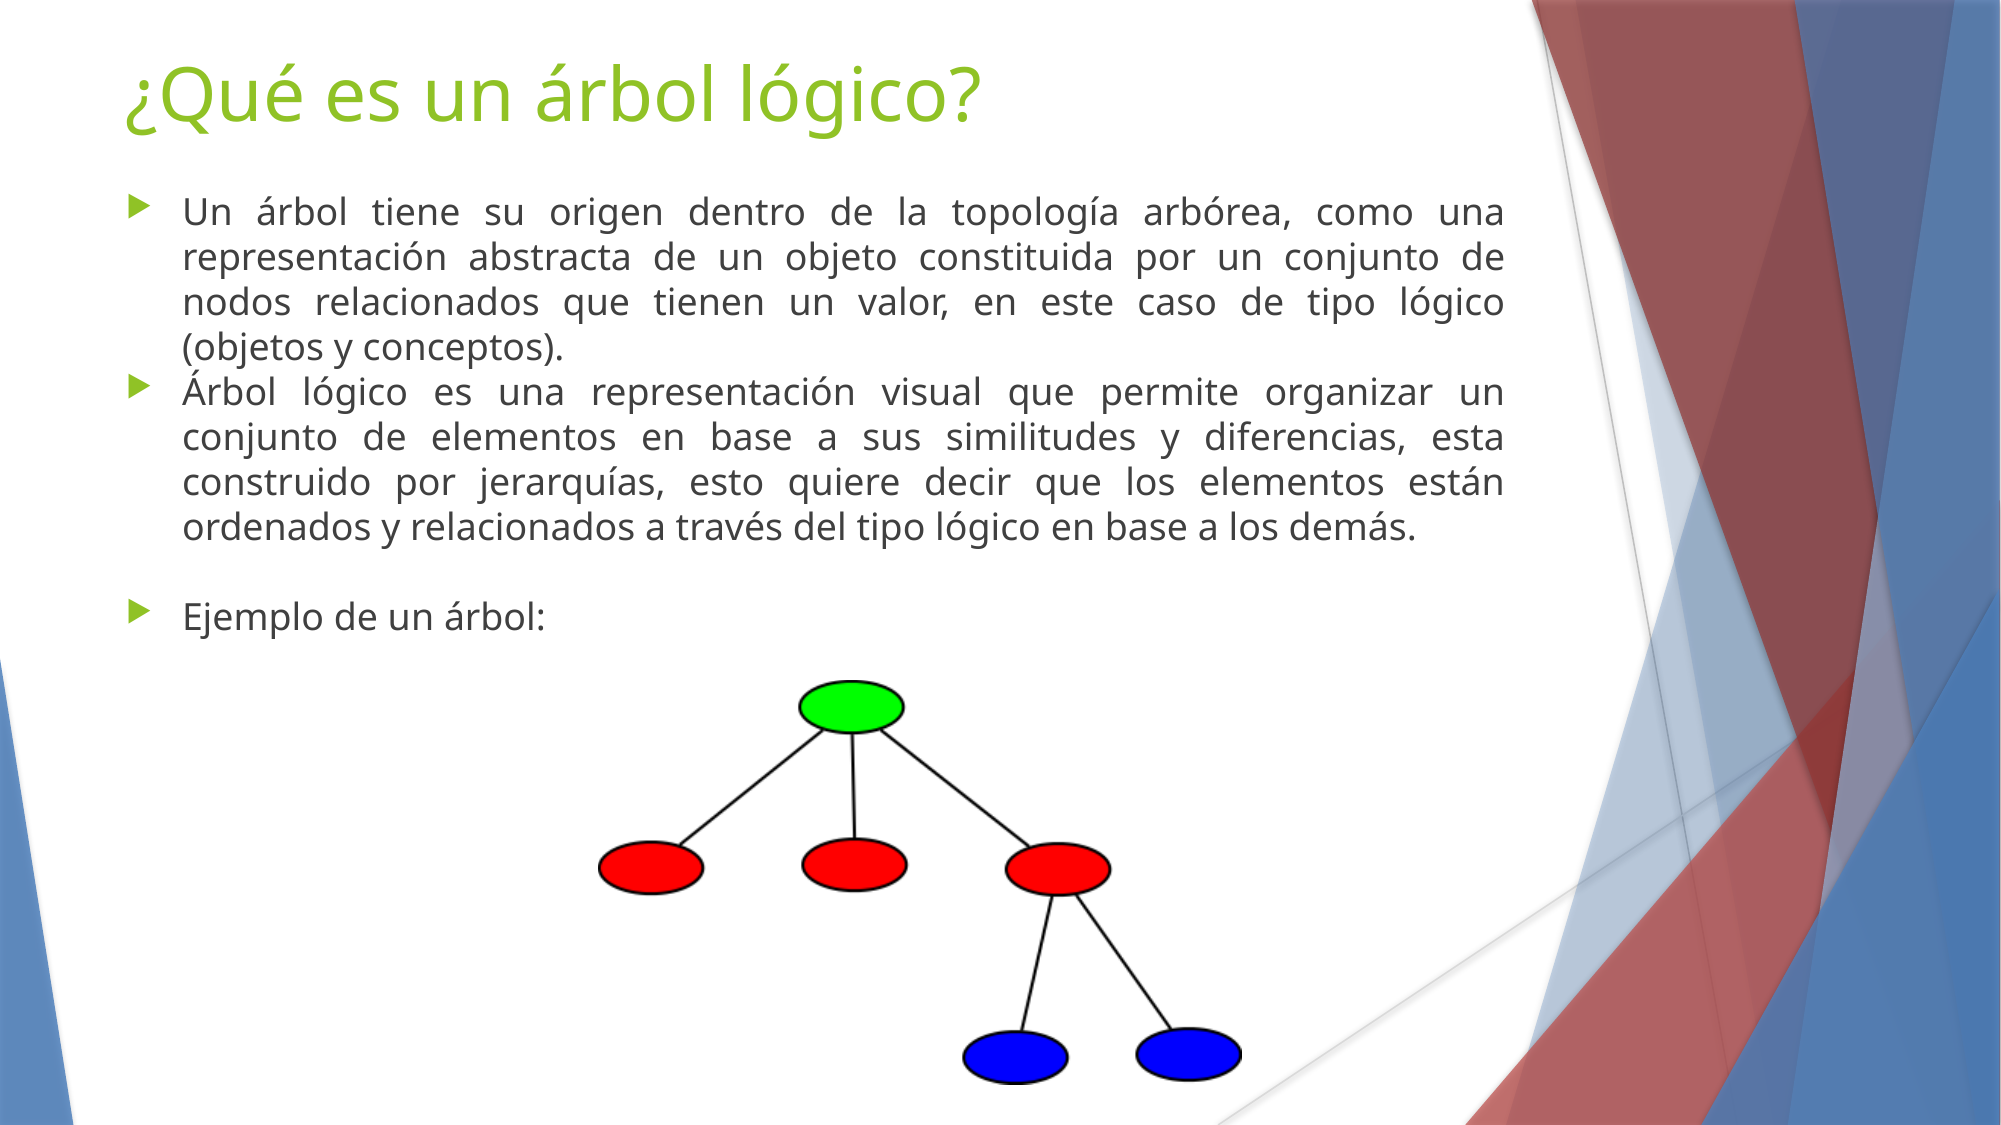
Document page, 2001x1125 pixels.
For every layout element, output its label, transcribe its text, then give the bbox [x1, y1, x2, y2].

text_box ¿Qué es un árbol lógico? [111, 39, 1522, 166]
text_box Un árbol tiene su origen dentro de la topología arbórea, como una representación abstracta de un objeto constituida por un conjunto de nodos relacionados que tienen un valor, en este caso de tipo lógico (objetos y conceptos). Árbol lógico es una representación visual que permite organizar un conjunto de elementos en base a sus similitudes y diferencias, esta construido por jerarquías, esto quiere decir que los elementos están ordenados y relacionados a través del tipo lógico en base a los demás. Ejemplo de un árbol: [111, 180, 1522, 1055]
picture [598, 679, 1242, 1085]
